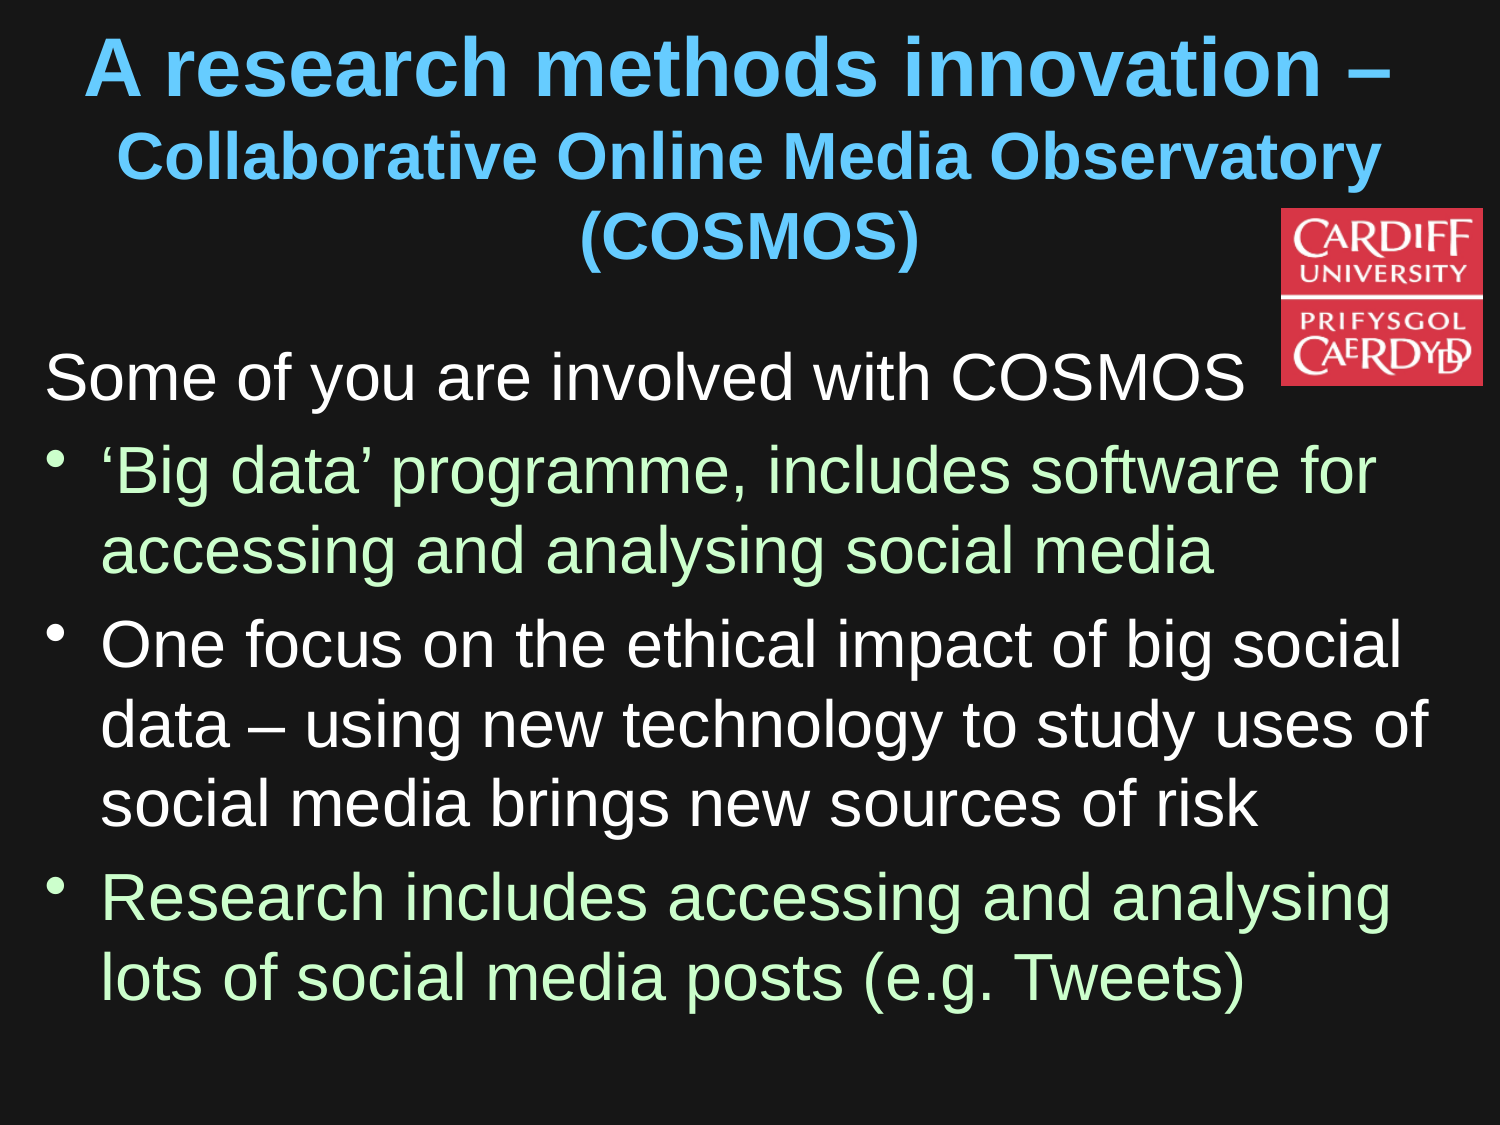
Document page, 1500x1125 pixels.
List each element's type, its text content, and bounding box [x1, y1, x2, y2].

title A research methods innovation – Collaborative Online Media Observatory (COSMOS) [17, 18, 1483, 268]
picture [1281, 207, 1483, 386]
list Some of you are involved with COSMOS ‘Big data’ programme, includes software for accessing and analysing social media One focus on the ethical impact of big social data – using new technology to study uses of social media brings new sources of risk Research includes accessing and analysing lots of social media posts (e.g. Tweets) [29, 326, 1471, 1083]
